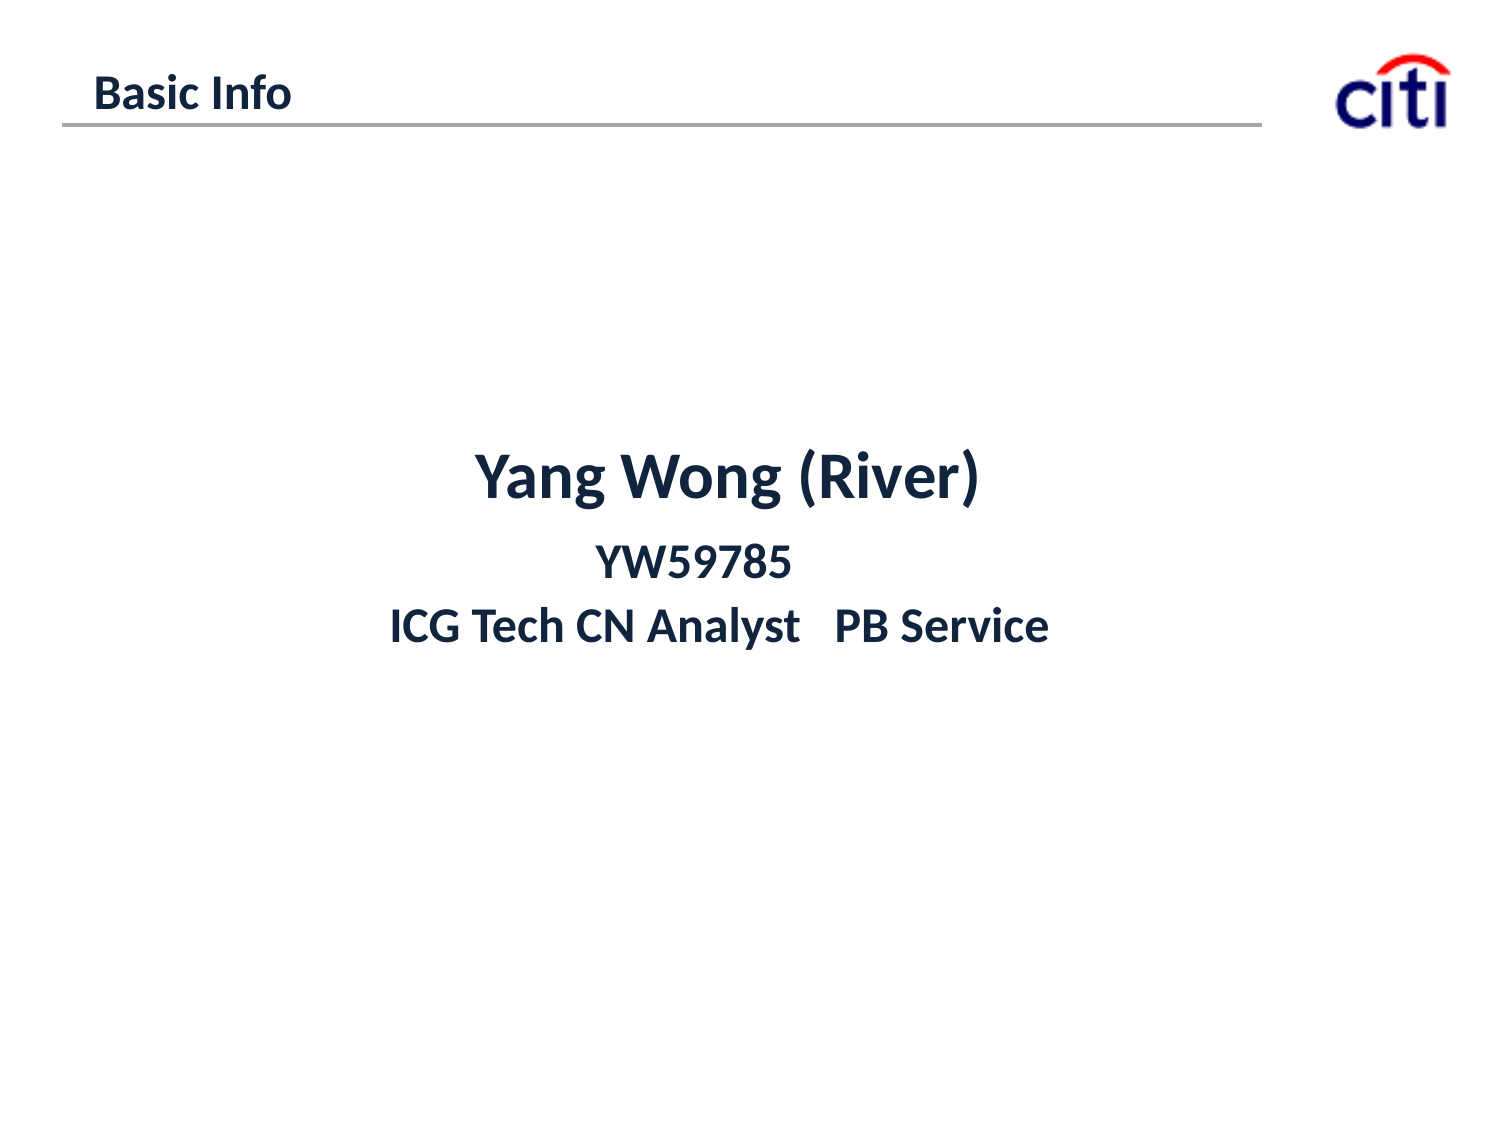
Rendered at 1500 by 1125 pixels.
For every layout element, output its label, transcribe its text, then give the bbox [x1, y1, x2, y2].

picture [1324, 49, 1473, 139]
text_box Yang Wong (River) YW59785 ICG Tech CN Analyst PB Service [340, 424, 1066, 660]
text_box Basic Info [78, 52, 308, 124]
